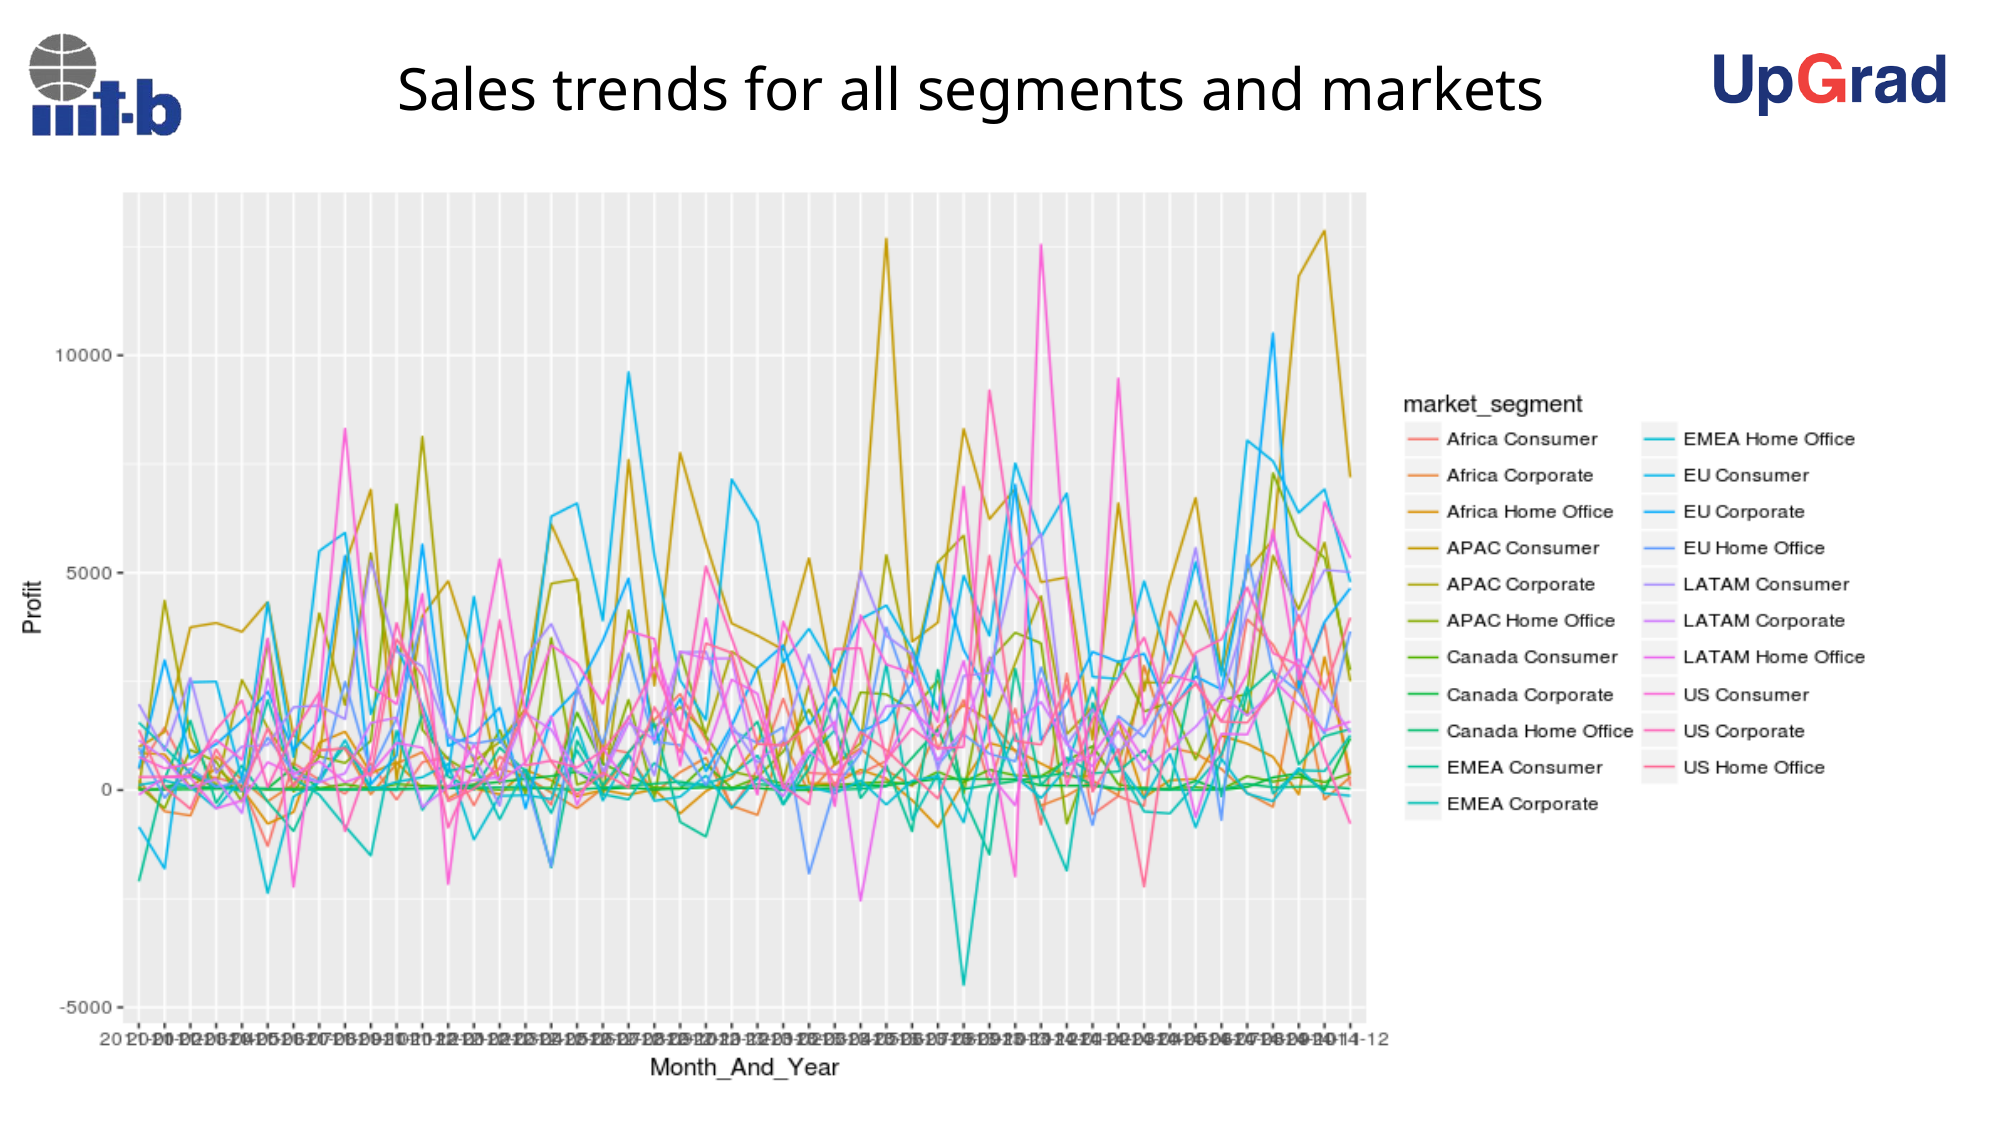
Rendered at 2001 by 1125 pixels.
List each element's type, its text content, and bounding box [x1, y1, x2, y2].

text_box Sales trends for all segments and markets [196, 13, 1725, 154]
picture [0, 29, 208, 163]
picture [1725, 53, 1952, 116]
picture [11, 188, 1890, 1086]
